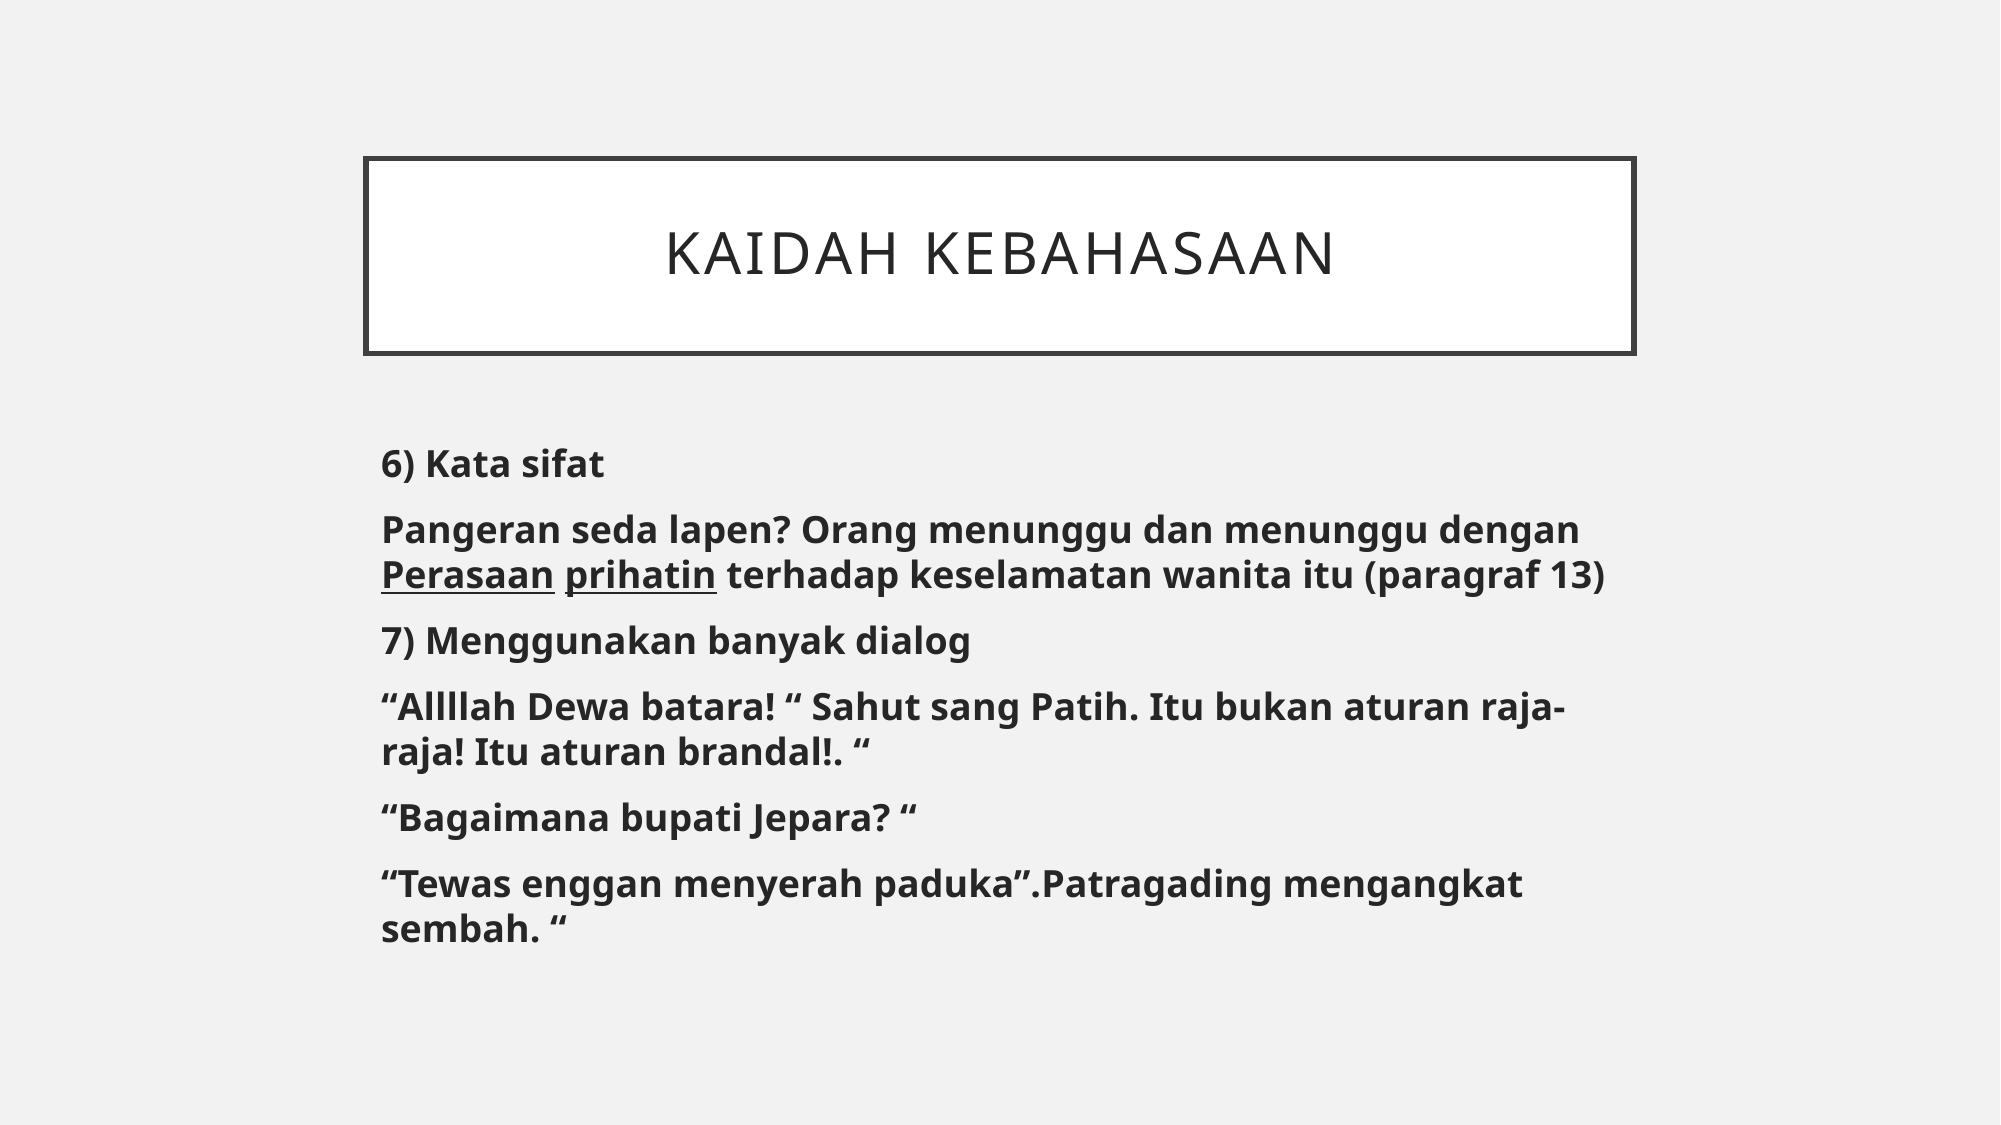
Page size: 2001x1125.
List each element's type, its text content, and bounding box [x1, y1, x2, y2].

list 6) Kata sifat Pangeran seda lapen? Orang menunggu dan menunggu dengan Perasaan prihatin terhadap keselamatan wanita itu (paragraf 13) 7) Menggunakan banyak dialog “Allllah Dewa batara! “ Sahut sang Patih. Itu bukan aturan raja-raja! Itu aturan brandal!. “ “Bagaimana bupati Jepara? “ “Tewas enggan menyerah paduka”.Patragading mengangkat sembah. “ [366, 432, 1634, 942]
title Kaidah kebahasaan [363, 156, 1637, 356]
